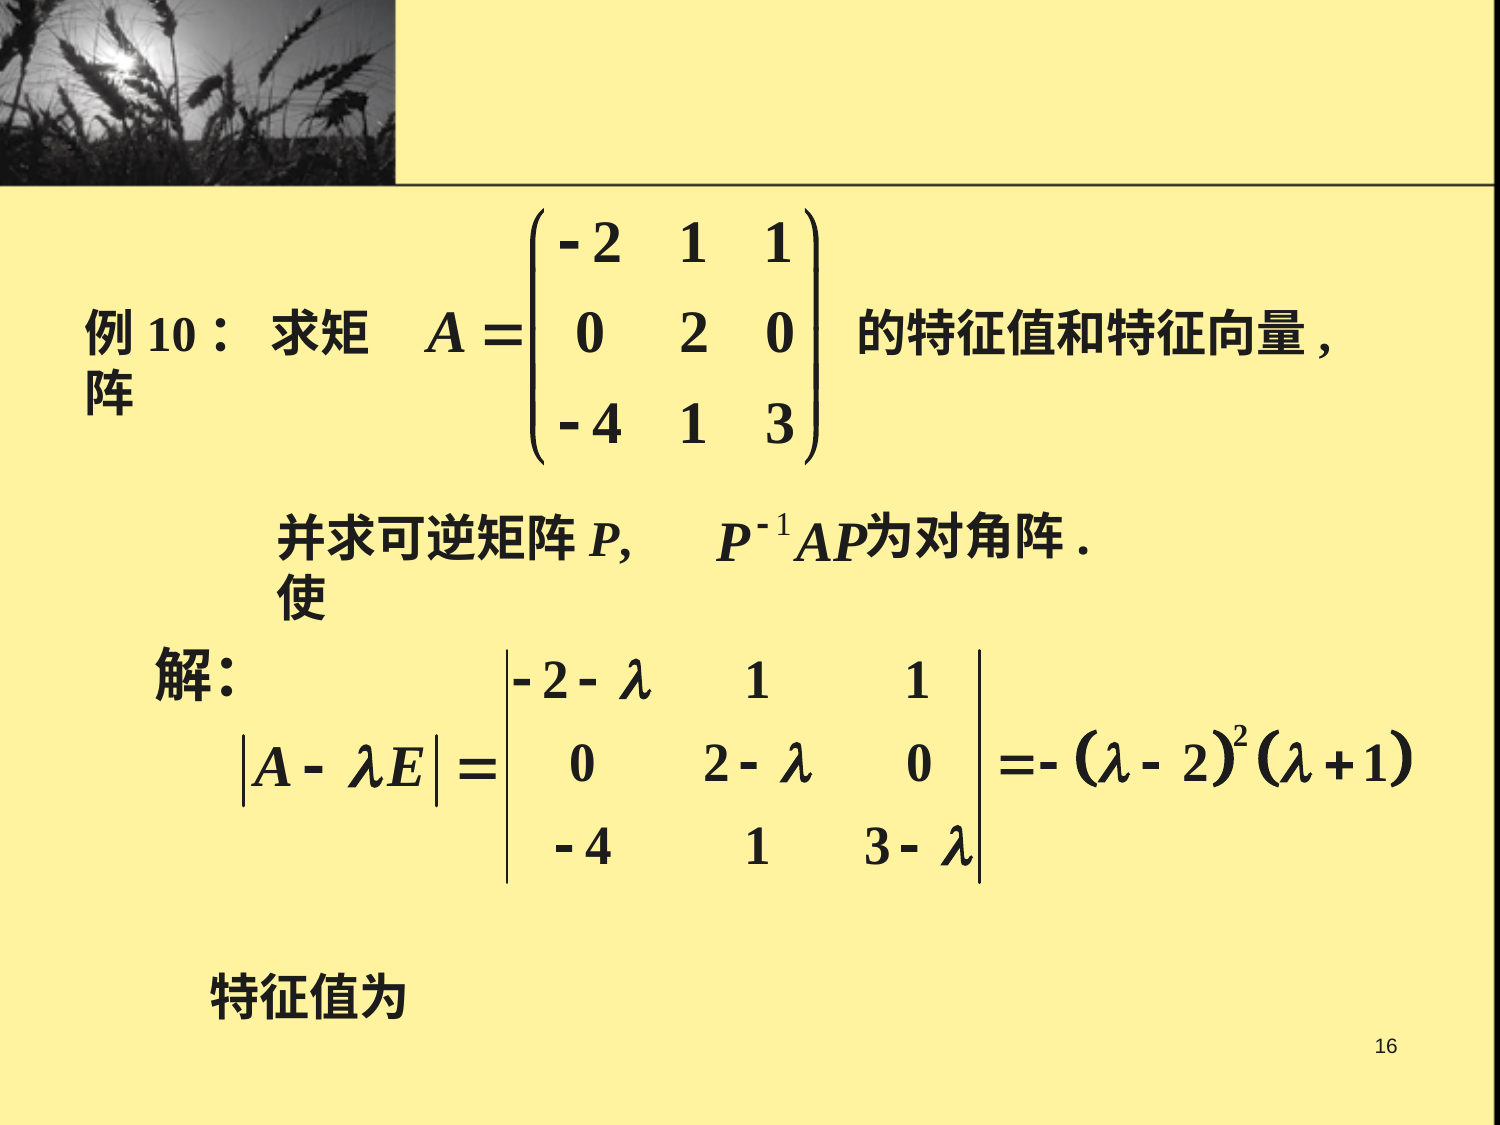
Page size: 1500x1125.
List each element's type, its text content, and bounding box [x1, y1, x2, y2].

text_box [261, 497, 1101, 575]
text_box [501, 644, 1412, 888]
text_box 解： [139, 630, 290, 716]
picture [0, 0, 1500, 1125]
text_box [237, 729, 491, 811]
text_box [69, 206, 1432, 467]
slide_number 16 [1200, 1025, 1413, 1100]
